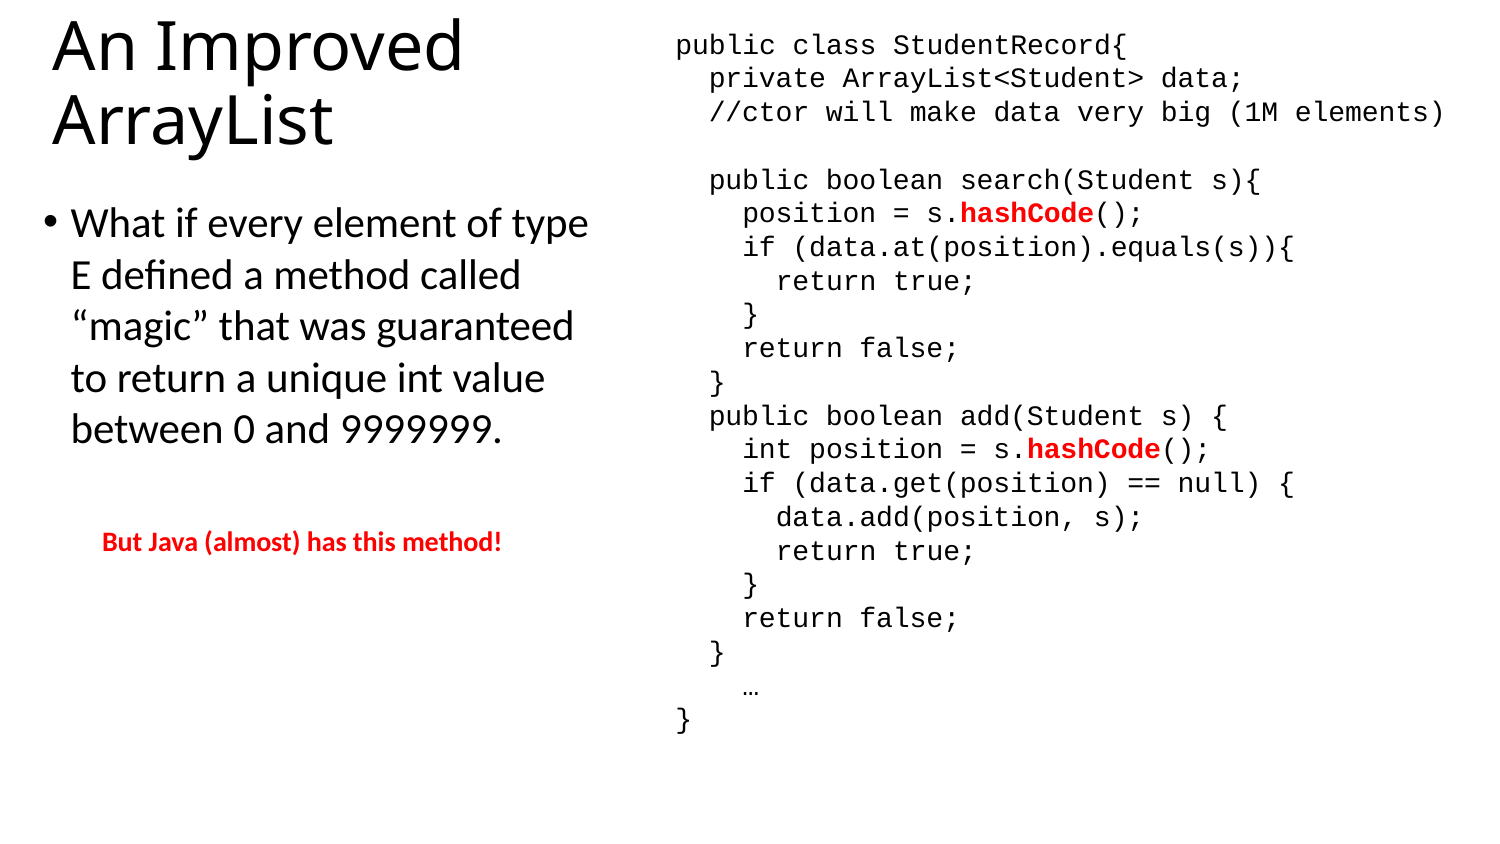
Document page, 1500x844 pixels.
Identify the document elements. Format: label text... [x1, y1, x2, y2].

text_box But Java (almost) has this method! [87, 515, 518, 565]
title An Improved ArrayList [37, 4, 610, 168]
list What if every element of type E defined a method called “magic” that was guaranteed to return a unique int value between 0 and 9999999. [28, 187, 619, 461]
text_box public class StudentRecord{ private ArrayList<Student> data; //ctor will make data very big (1M elements) public boolean search(Student s){ position = s.hashCode(); if (data.at(position).equals(s)){ return true; } return false; } public boolean add(Student s) { int position = s.hashCode(); if (data.get(position) == null) { data.add(position, s); return true; } return false; } … } [660, 18, 1486, 742]
